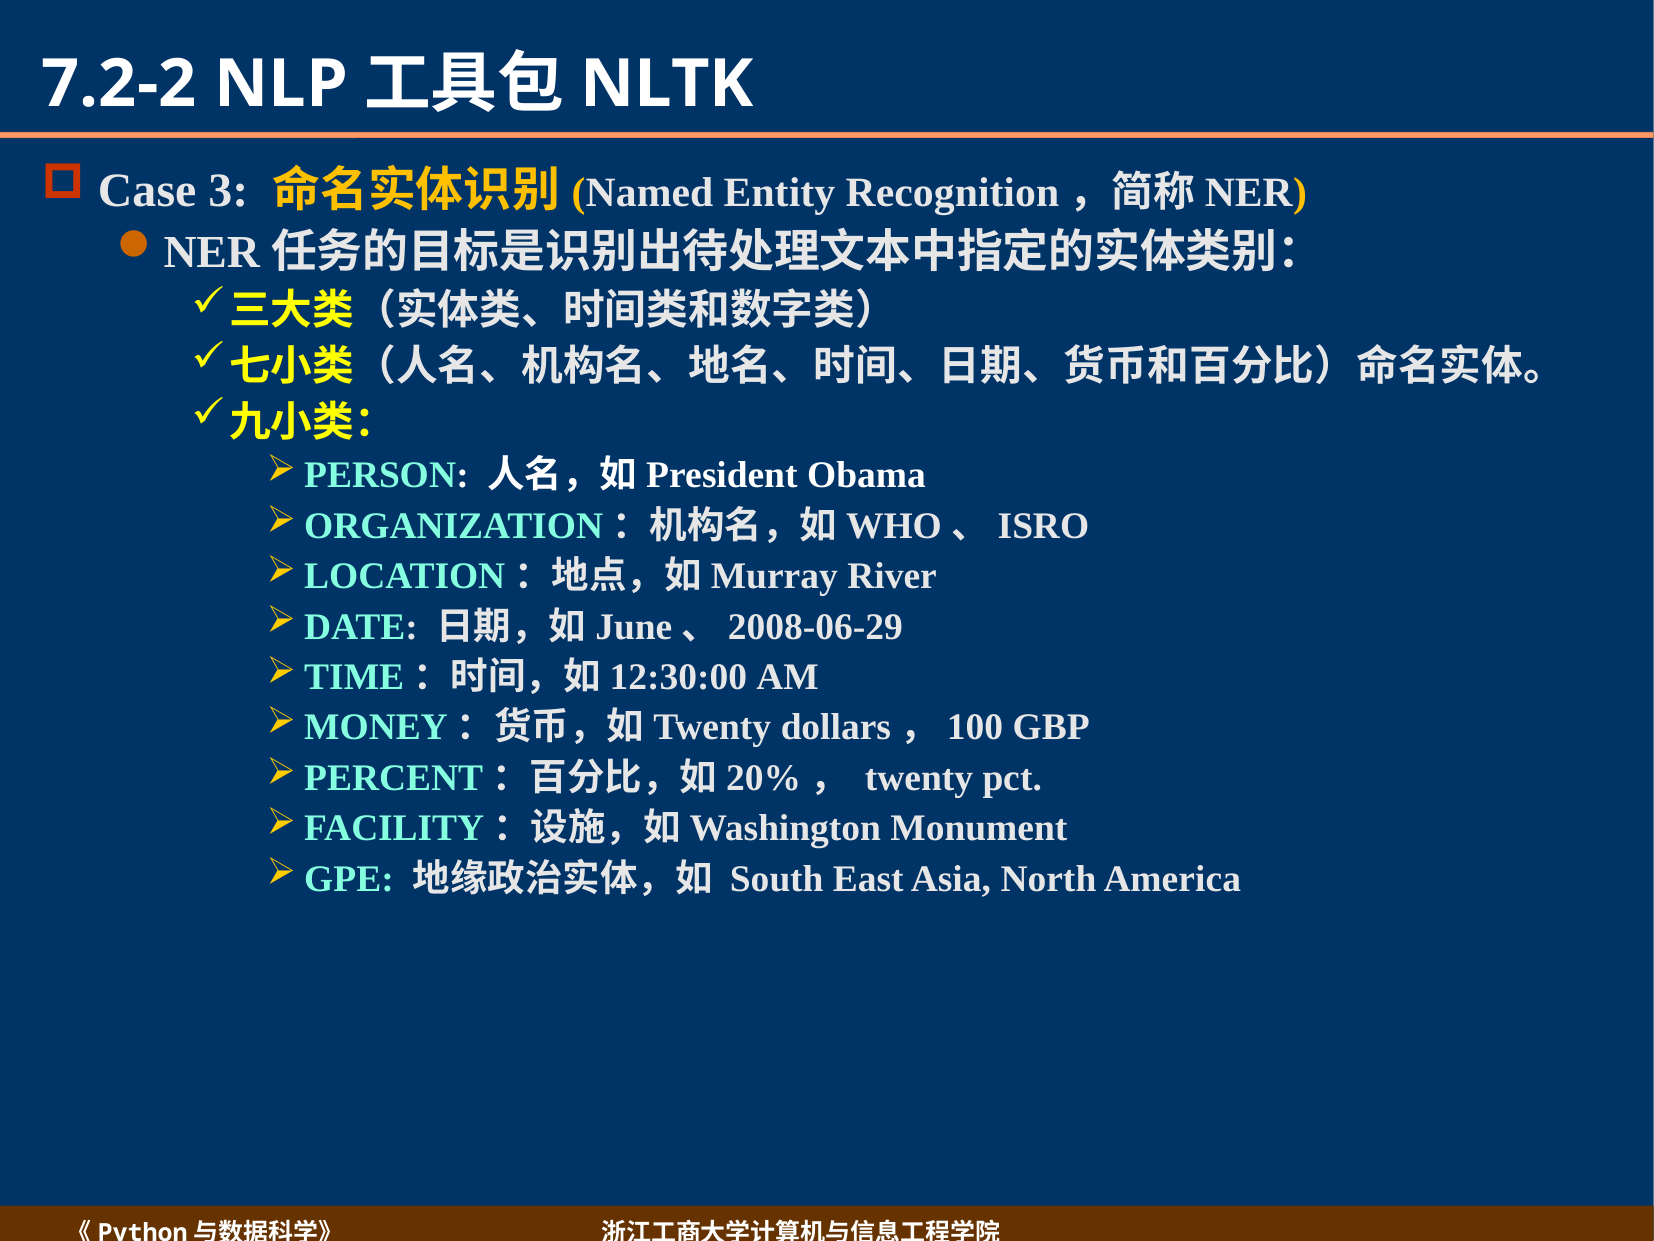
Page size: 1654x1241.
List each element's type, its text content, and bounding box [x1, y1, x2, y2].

title 7.2-2 NLP工具包NLTK [41, 22, 1601, 128]
list Case 3: 命名实体识别(Named Entity Recognition，简称NER) NER任务的目标是识别出待处理文本中指定的实体类别： 三大类（实体类、时间类和数字类） 七小类（人名、机构名、地名、时间、日期、货币和百分比）命名实体。 九小类： PERSON: 人名，如President Obama ORGANIZATION：机构名，如WHO、ISRO LOCATION：地点，如Murray River DATE: 日期，如June、2008-06-29 TIME：时间，如12:30:00 AM MONEY：货币，如Twenty dollars，100 GBP PERCENT：百分比，如20%， twenty pct. FACILITY：设施，如Washington Monument GPE: 地缘政治实体，如 South East Asia, North America [41, 151, 1601, 1195]
